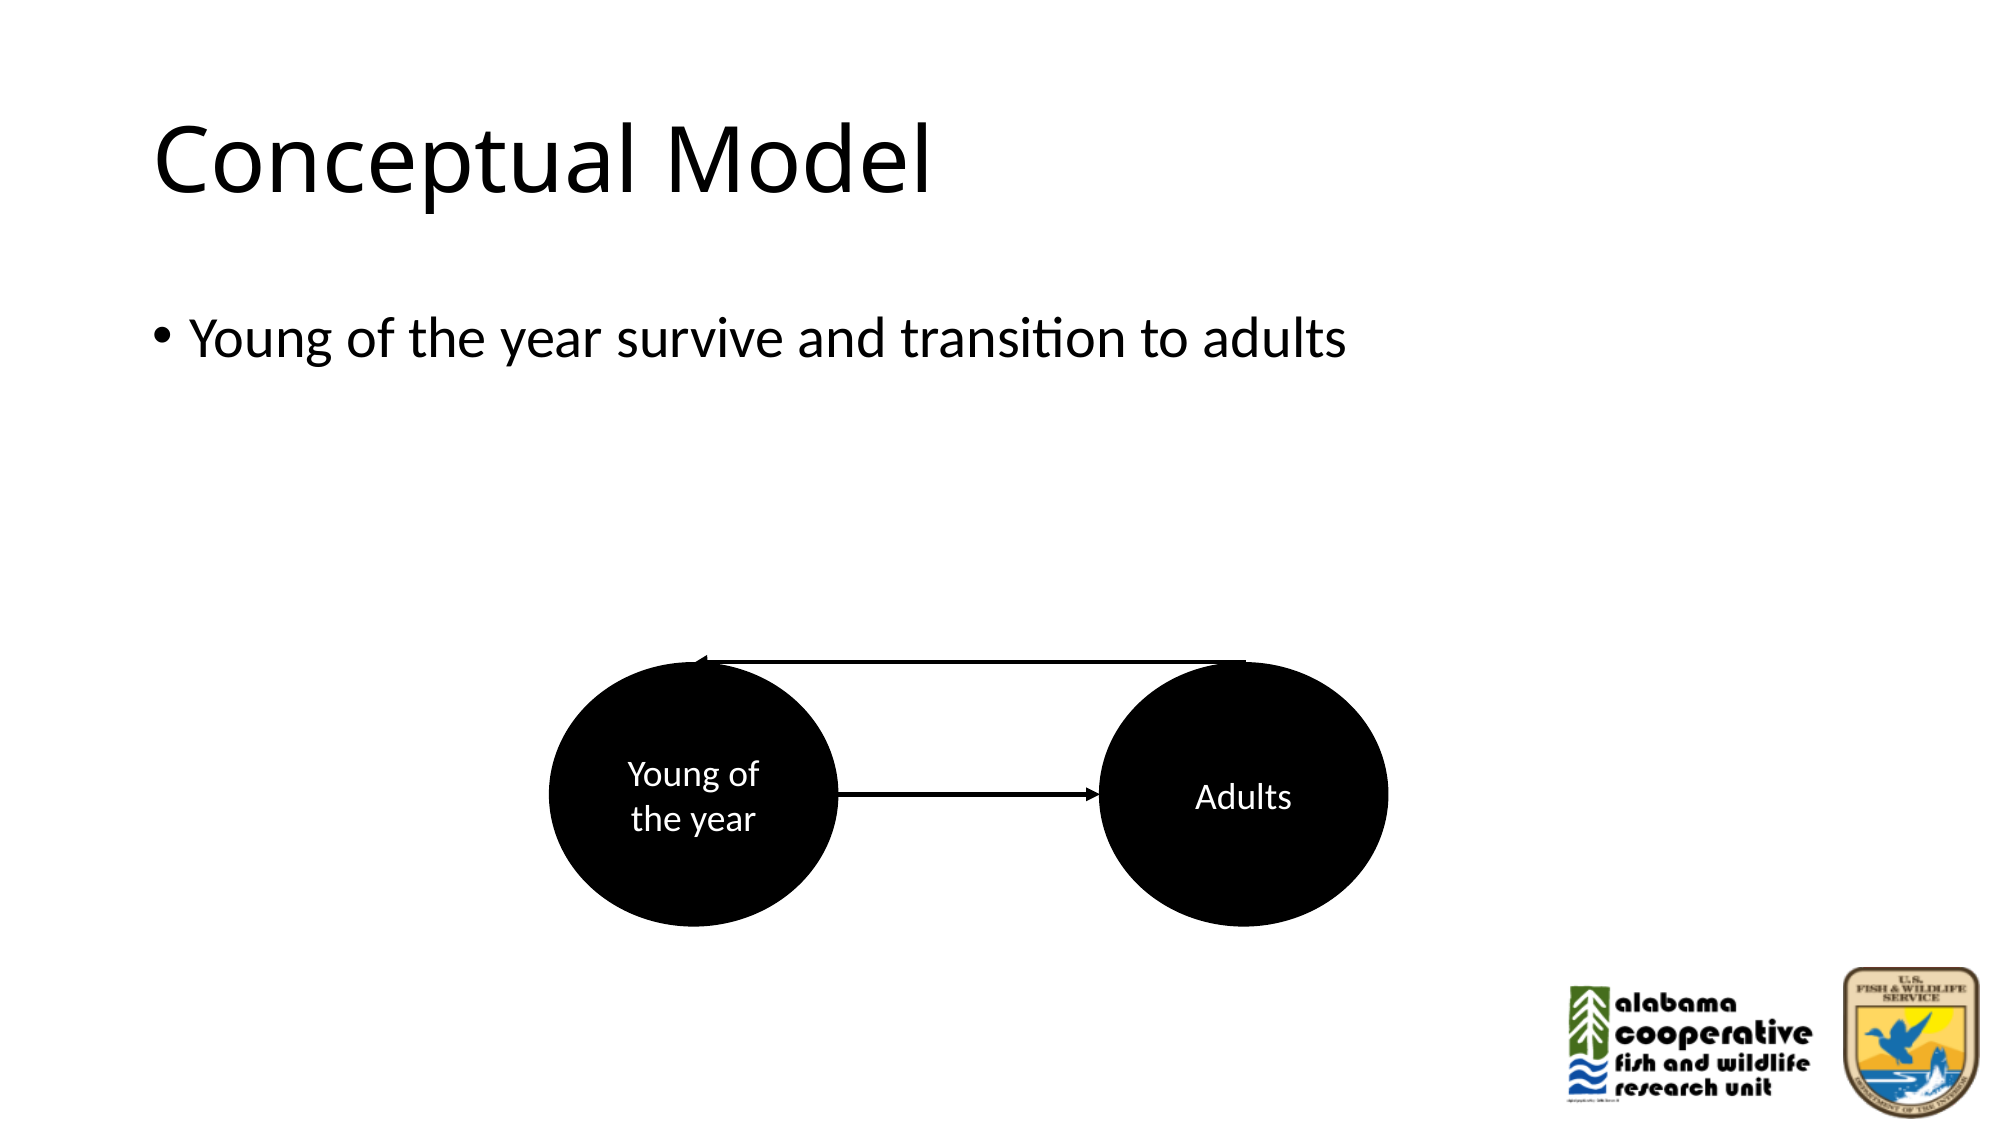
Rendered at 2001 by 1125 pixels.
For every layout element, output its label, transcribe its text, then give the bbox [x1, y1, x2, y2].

text_box Young of the year [548, 662, 839, 927]
picture [1842, 966, 1980, 1119]
text_box Adults [1098, 662, 1389, 927]
title Conceptual Model [137, 59, 1863, 278]
list Young of the year survive and transition to adults [137, 299, 1863, 1014]
picture [1551, 1014, 1834, 1119]
